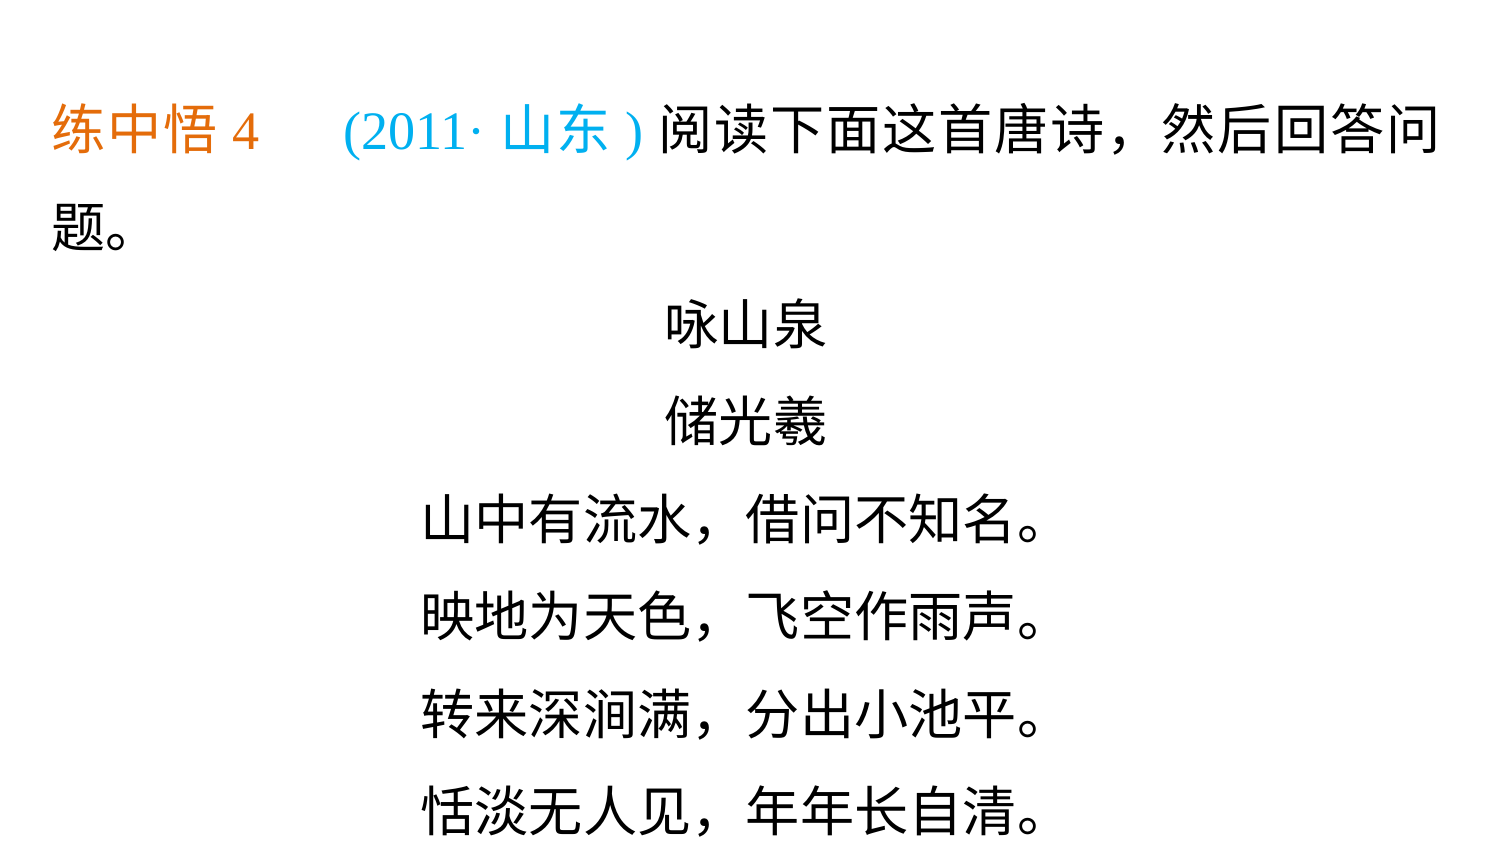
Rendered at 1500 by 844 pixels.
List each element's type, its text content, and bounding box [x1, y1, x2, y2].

text_box 练中悟4 (2011·山东)阅读下面这首唐诗，然后回答问题。 咏山泉 储光羲 山中有流水，借问不知名。 映地为天色，飞空作雨声。 转来深涧满，分出小池平。 恬淡无人见，年年长自清。 [36, 55, 1456, 844]
